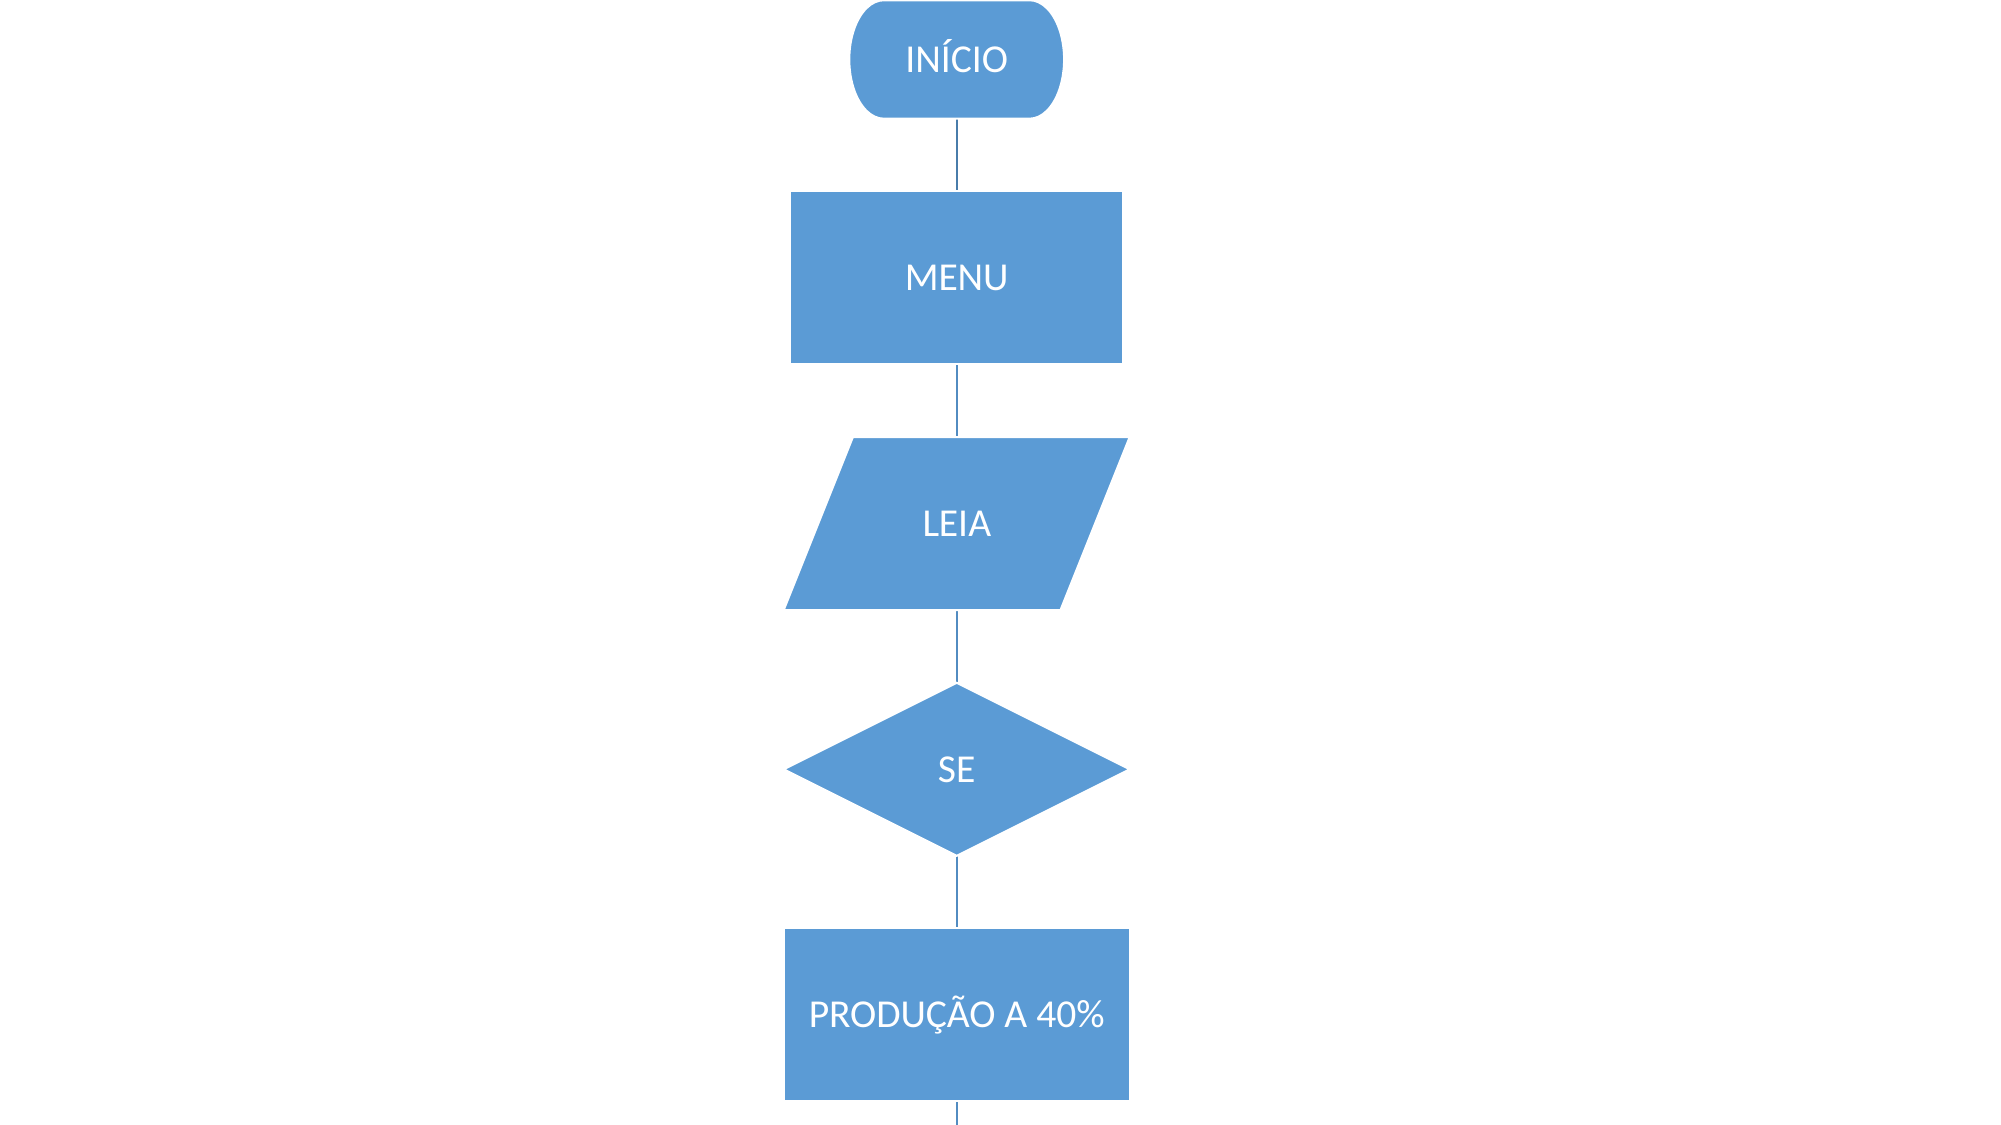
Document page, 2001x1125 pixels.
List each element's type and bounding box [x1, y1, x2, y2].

text_box [0, 0, 2000, 1125]
